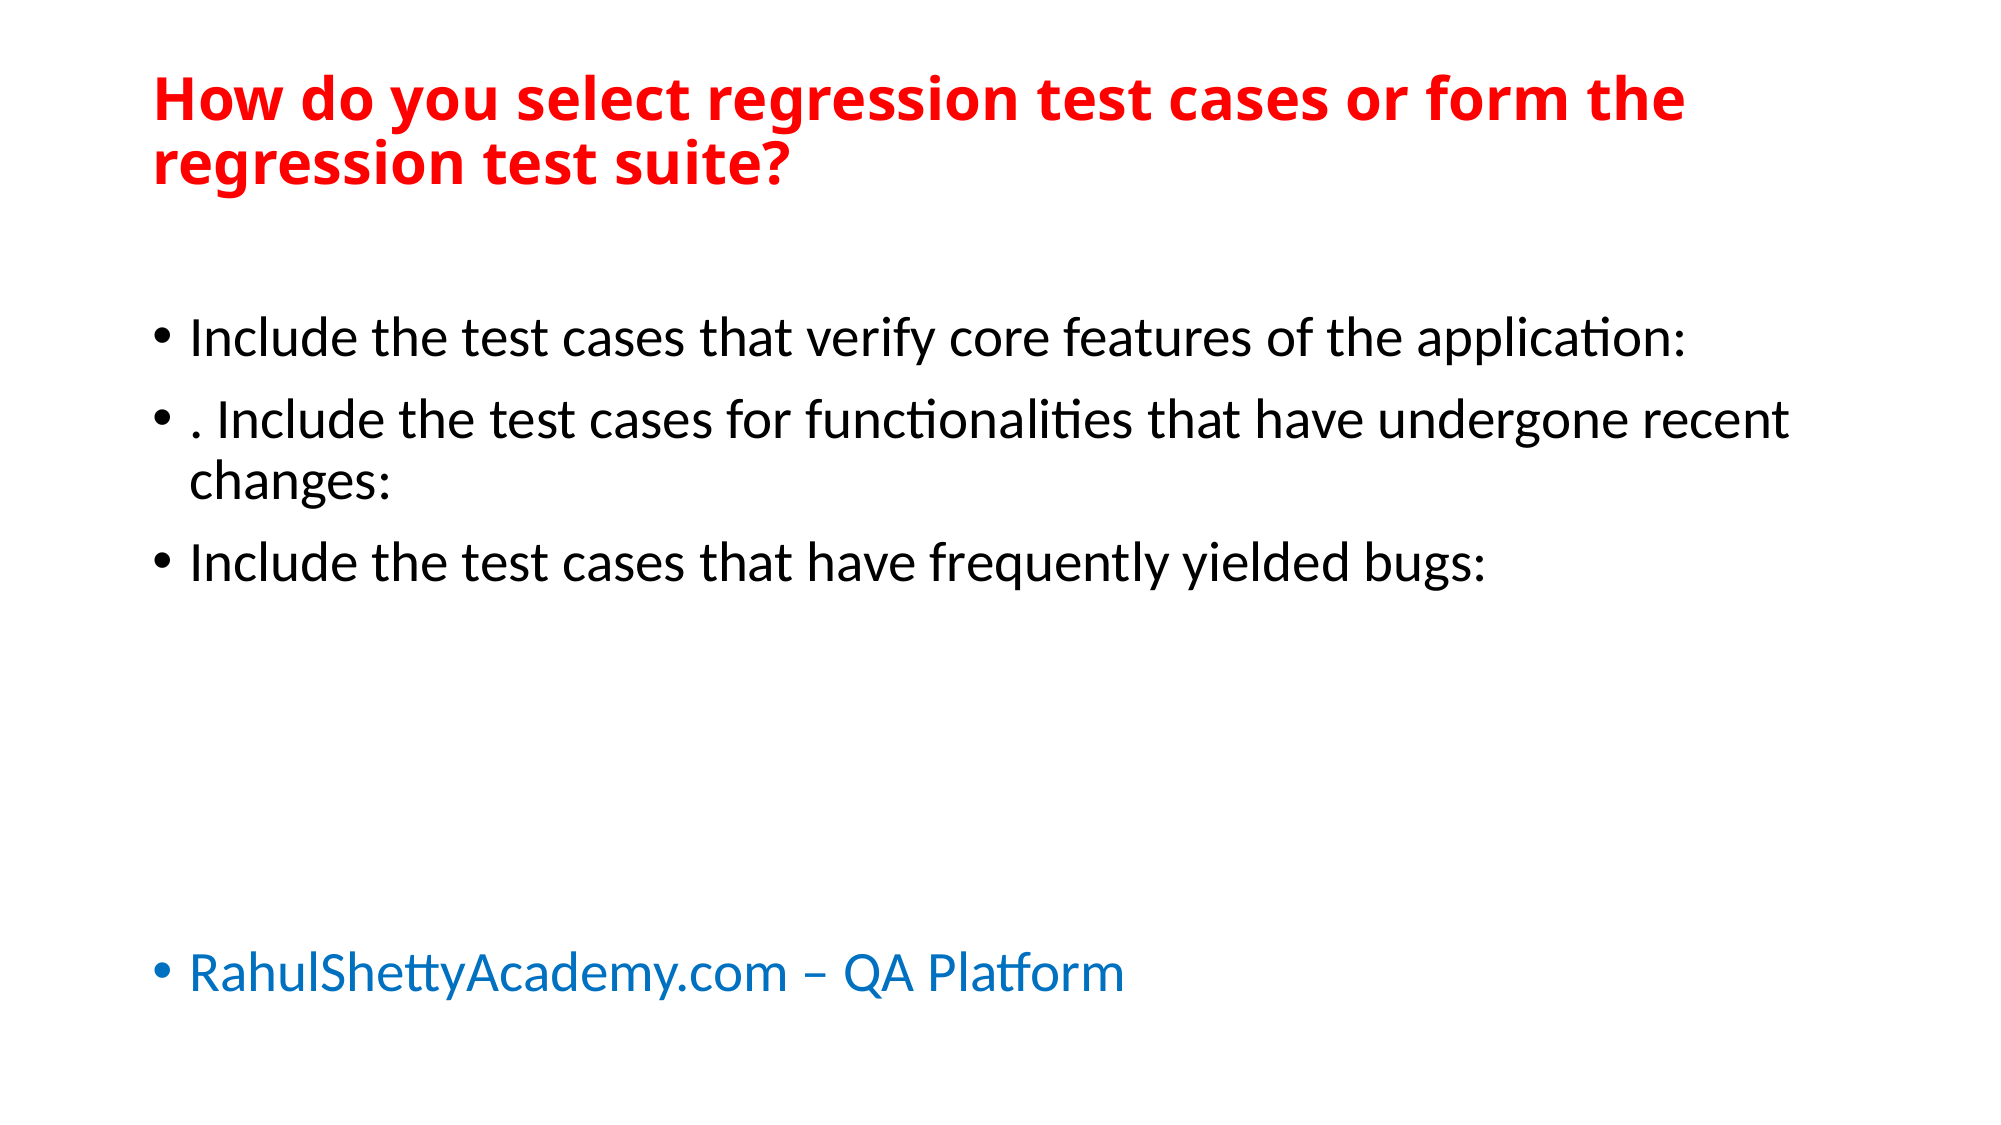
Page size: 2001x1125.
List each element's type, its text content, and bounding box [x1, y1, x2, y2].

title How do you select regression test cases or form the regression test suite? [137, 59, 1863, 278]
list Include the test cases that verify core features of the application: . Include the test cases for functionalities that have undergone recent changes: Include the test cases that have frequently yielded bugs: RahulShettyAcademy.com – QA Platform [137, 299, 1863, 1014]
